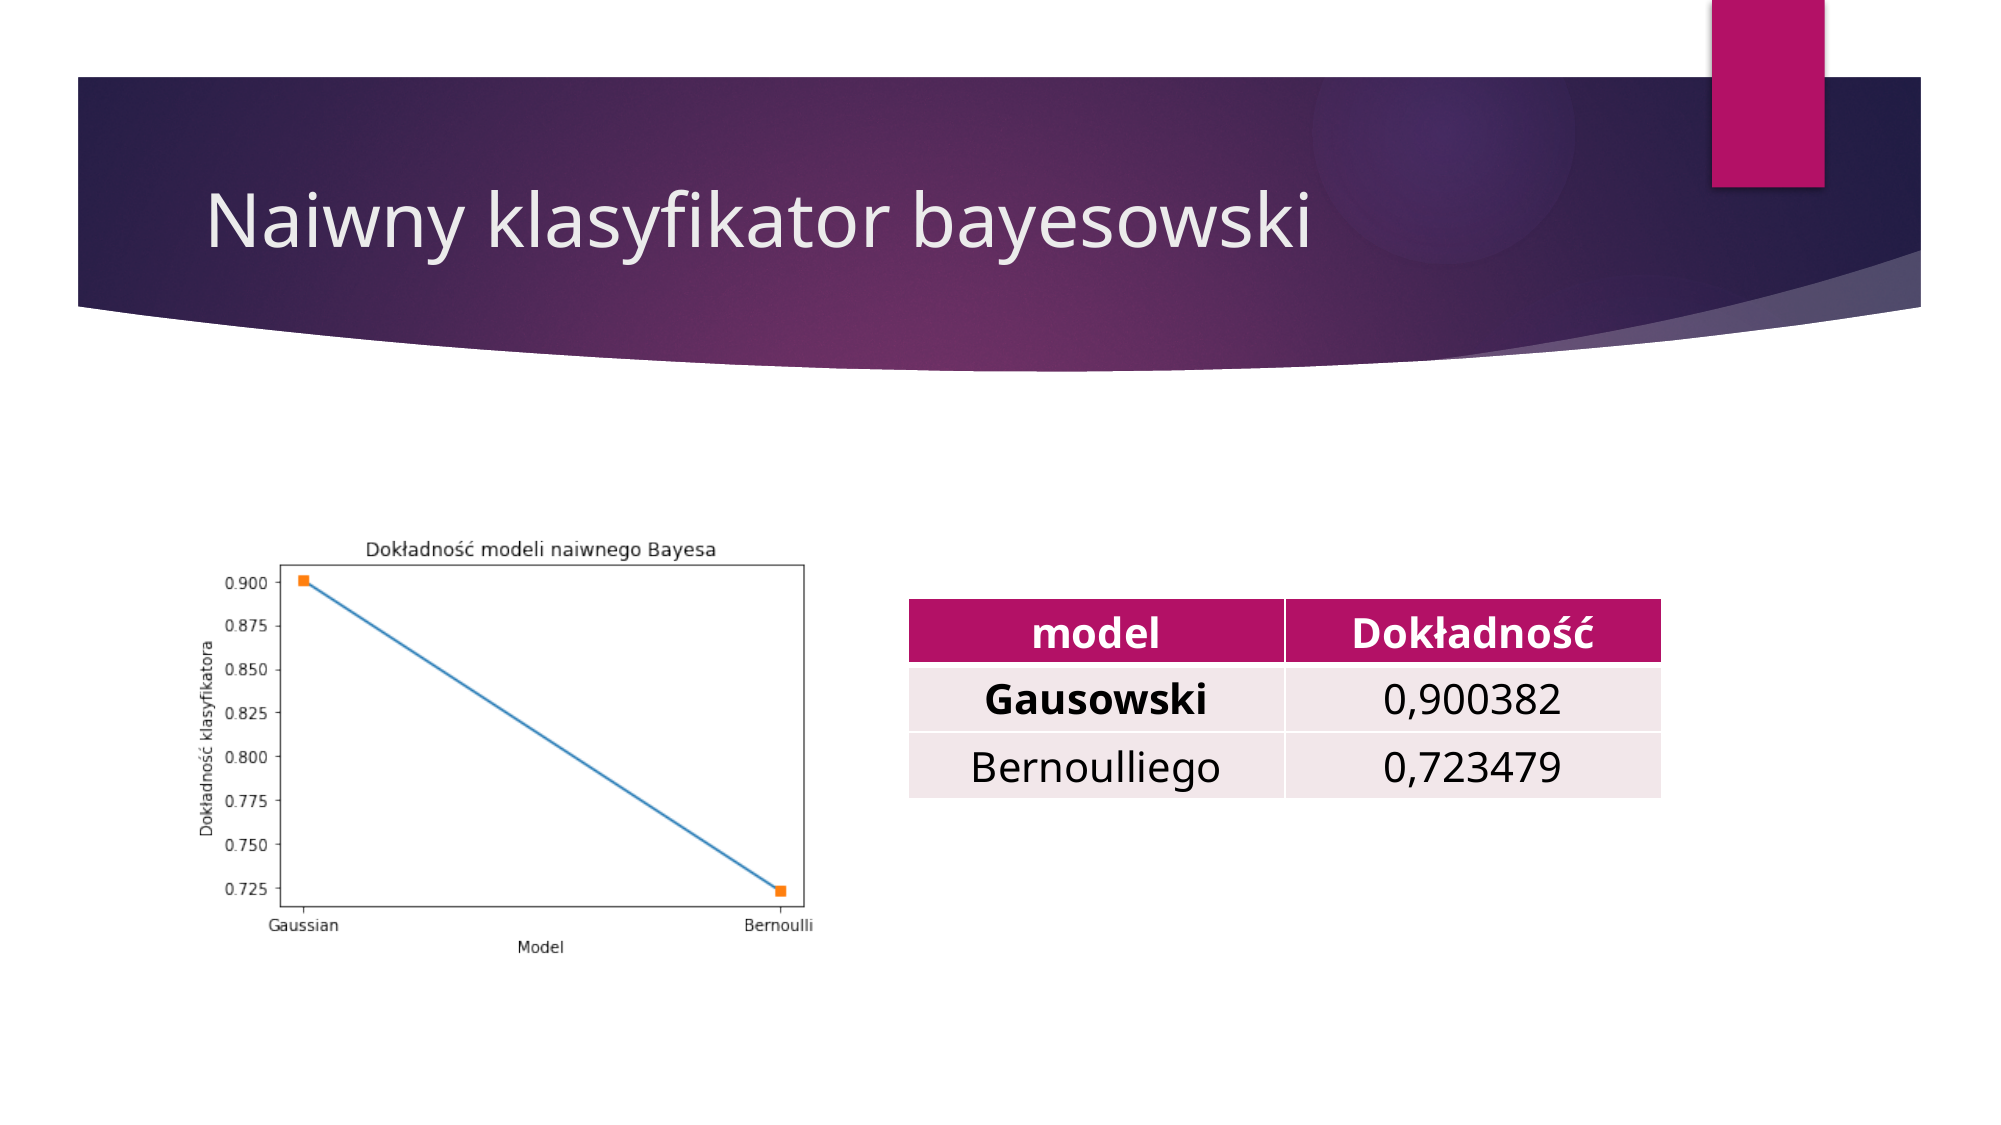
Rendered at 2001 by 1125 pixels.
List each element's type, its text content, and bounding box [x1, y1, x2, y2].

picture [189, 530, 824, 966]
table_cell Bernoulliego [909, 733, 1284, 798]
table_header model [909, 599, 1284, 662]
table_cell 0,900382 [1286, 668, 1661, 731]
table_cell 0,723479 [1286, 733, 1661, 798]
table_header Dokładność [1286, 599, 1661, 662]
title Naiwny klasyfikator bayesowski [189, 159, 1627, 276]
table_cell Gausowski [909, 668, 1284, 731]
